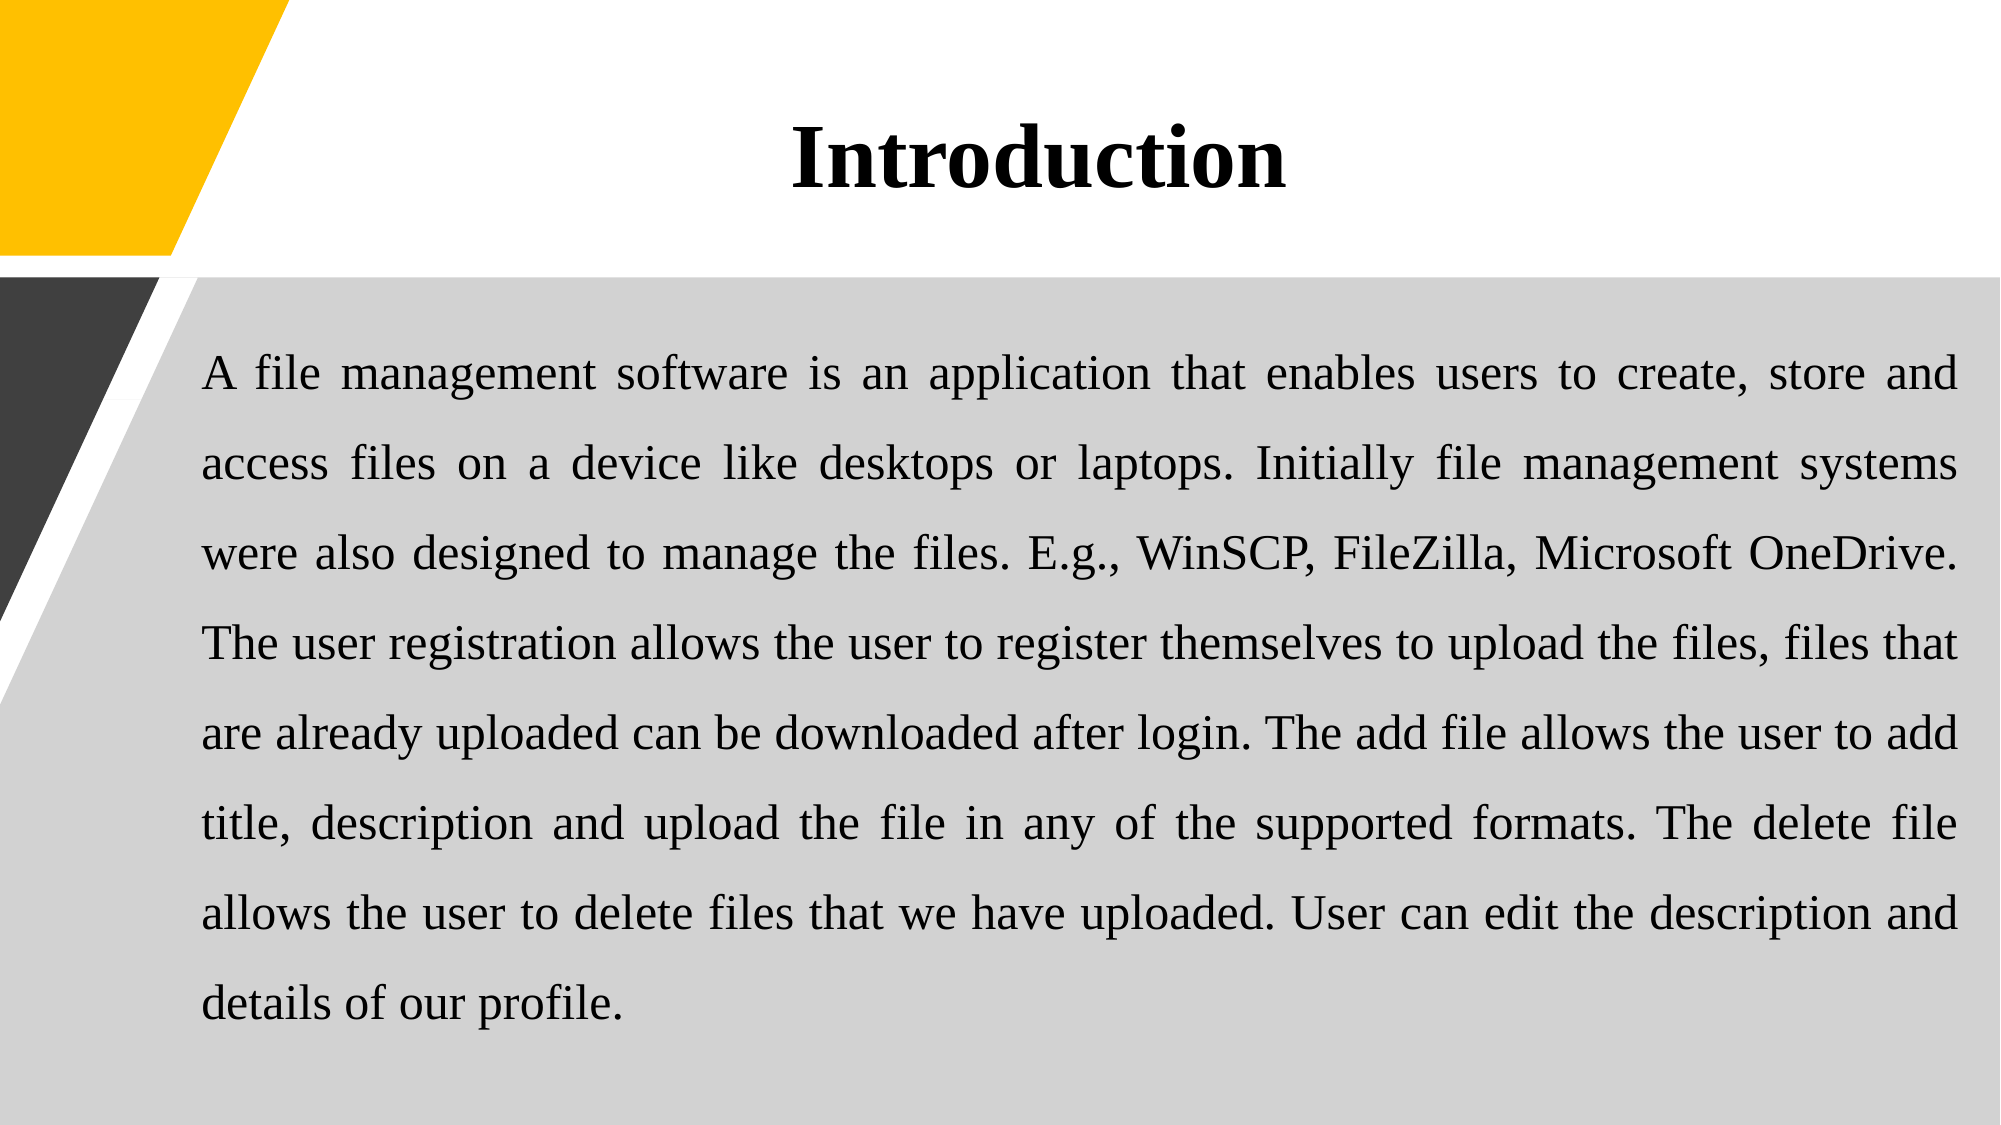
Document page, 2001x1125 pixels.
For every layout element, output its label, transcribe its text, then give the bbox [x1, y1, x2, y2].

title Introduction [271, 60, 1808, 255]
text_box [0, 0, 291, 257]
list A file management software is an application that enables users to create, store and access files on a device like desktops or laptops. Initially file management systems were also designed to manage the files. E.g., WinSCP, FileZilla, Microsoft OneDrive. The user registration allows the user to register themselves to upload the files, files that are already uploaded can be downloaded after login. The add file allows the user to add title, description and upload the file in any of the supported formats. The delete file allows the user to delete files that we have uploaded. User can edit the description and details of our profile. [186, 301, 1976, 1125]
text_box [0, 276, 2000, 1125]
text_box [0, 276, 162, 622]
